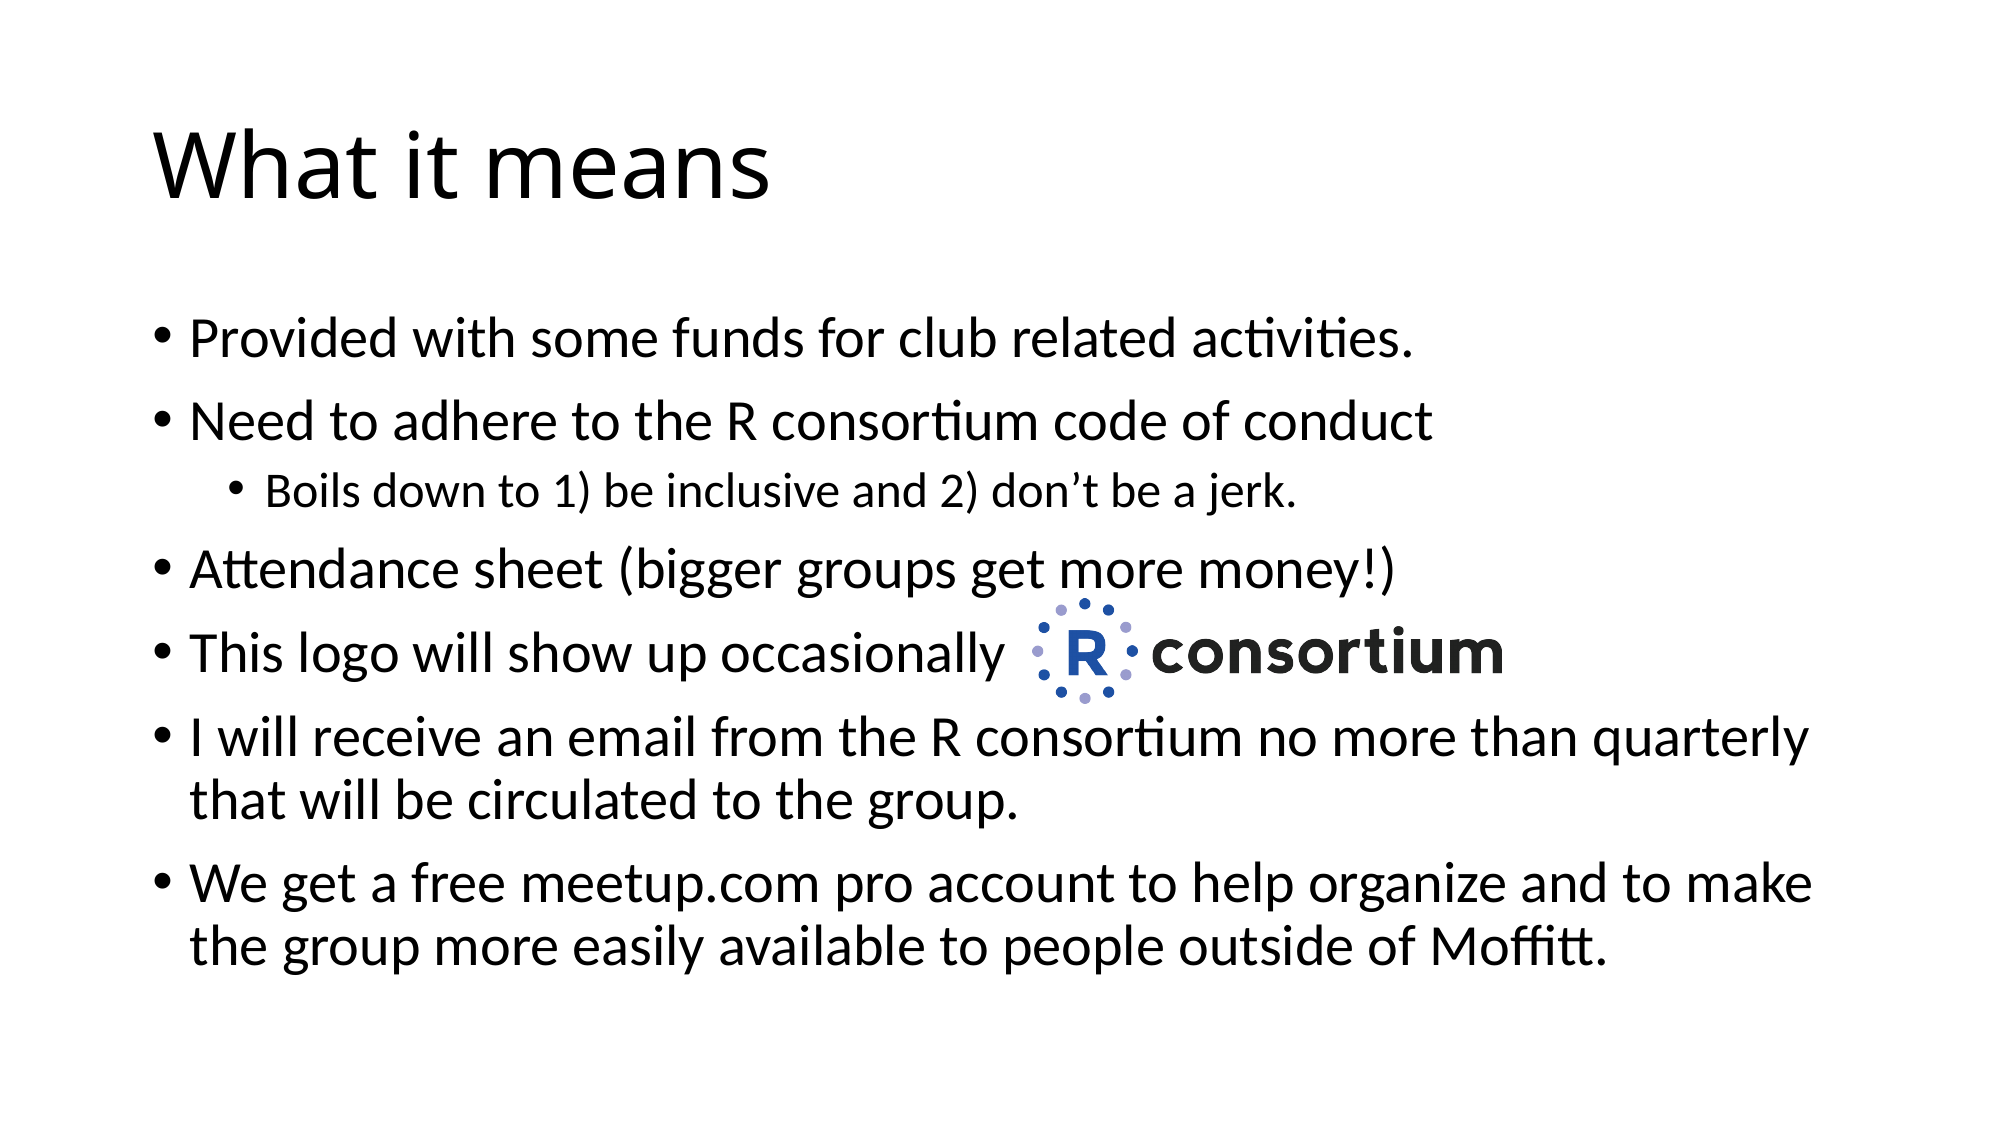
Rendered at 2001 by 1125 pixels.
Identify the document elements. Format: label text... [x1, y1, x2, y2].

title What it means [137, 59, 1863, 278]
picture [1032, 598, 1502, 704]
list Provided with some funds for club related activities. Need to adhere to the R consortium code of conduct Boils down to 1) be inclusive and 2) don’t be a jerk. Attendance sheet (bigger groups get more money!) This logo will show up occasionally I will receive an email from the R consortium no more than quarterly that will be circulated to the group. We get a free meetup.com pro account to help organize and to make the group more easily available to people outside of Moffitt. [137, 299, 1863, 1125]
